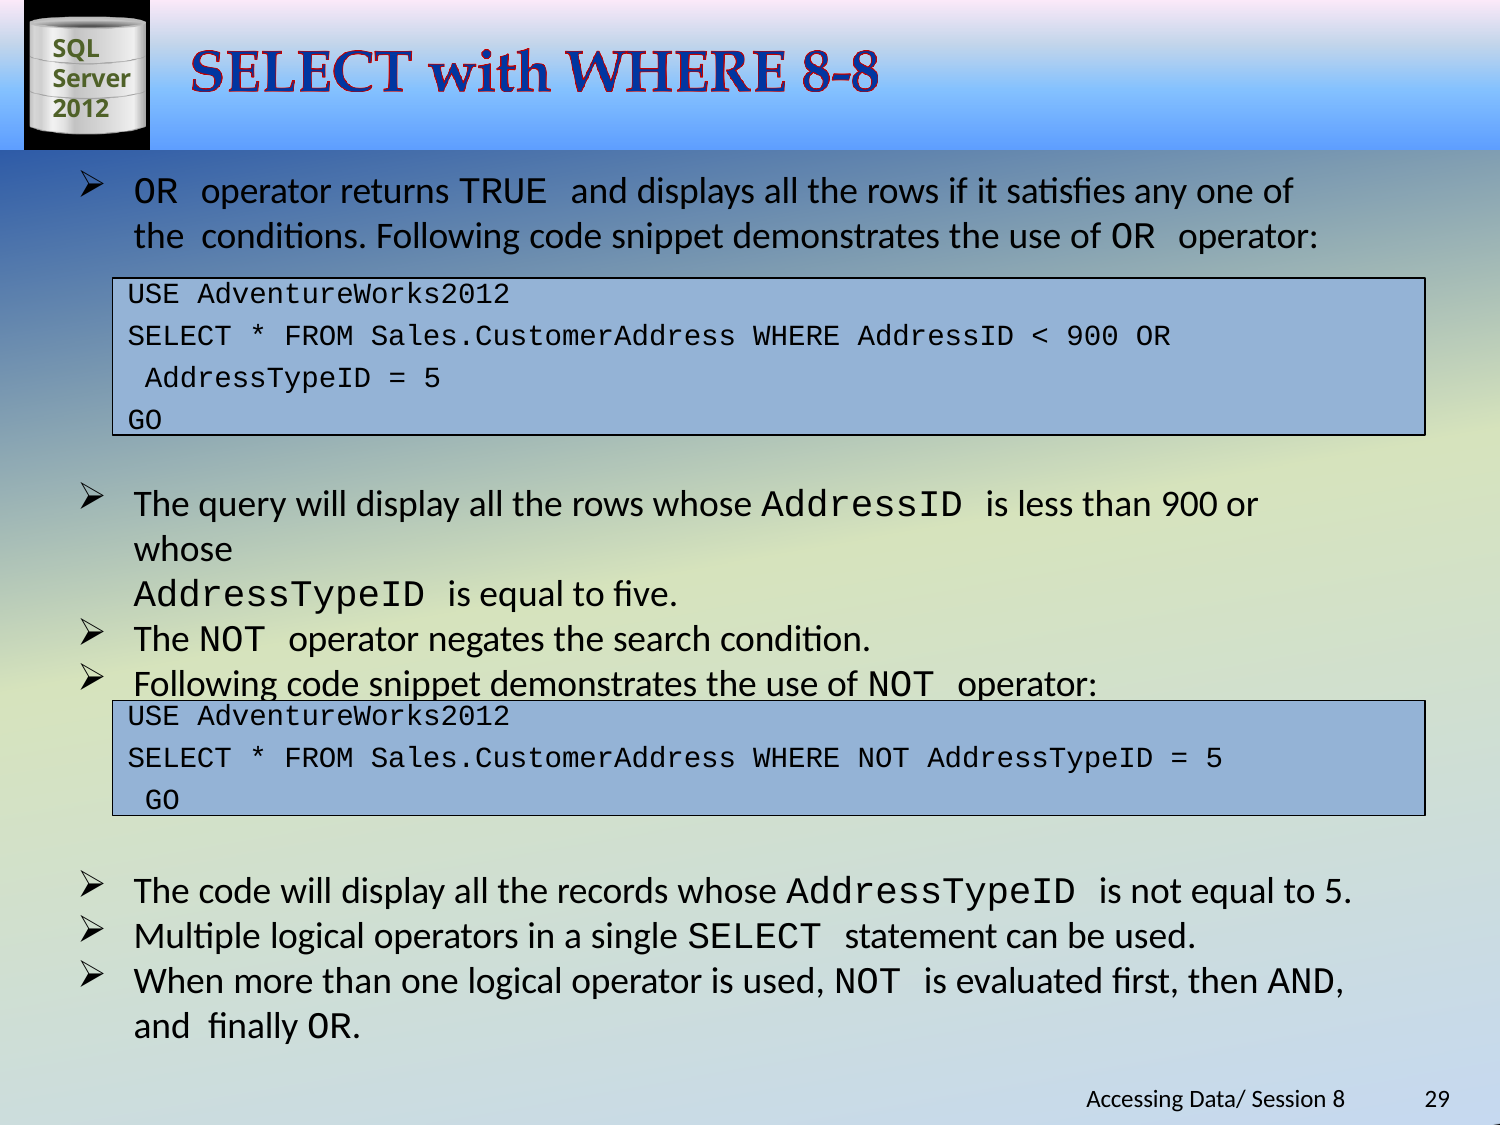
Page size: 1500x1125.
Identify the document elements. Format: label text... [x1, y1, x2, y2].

text_box The query will display all the rows whose AddressID is less than 900 or whose AddressTypeID is equal to five. The NOT operator negates the search condition. Following code snippet demonstrates the use of NOT operator: [75, 476, 1360, 704]
text_box USE AdventureWorks2012 SELECT * FROM Sales.CustomerAddress WHERE NOT AddressTypeID = 5 GO [112, 700, 1425, 816]
picture [192, 48, 878, 92]
picture [0, 151, 1500, 1125]
text_box OR operator returns TRUE and displays all the rows if it satisfies any one of the conditions. Following code snippet demonstrates the use of OR operator: [75, 163, 1336, 256]
footer Accessing Data/ Session 8 [1084, 1086, 1350, 1125]
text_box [0, 0, 1500, 151]
text_box USE AdventureWorks2012 SELECT * FROM Sales.CustomerAddress WHERE AddressID < 900 OR AddressTypeID = 5 GO [112, 277, 1425, 436]
slide_number 29 [1418, 1086, 1457, 1125]
text_box The code will display all the records whose AddressTypeID is not equal to 5. Multiple logical operators in a single SELECT statement can be used. When more than one logical operator is used, NOT is evaluated first, then AND, and finally OR. [75, 864, 1406, 1047]
